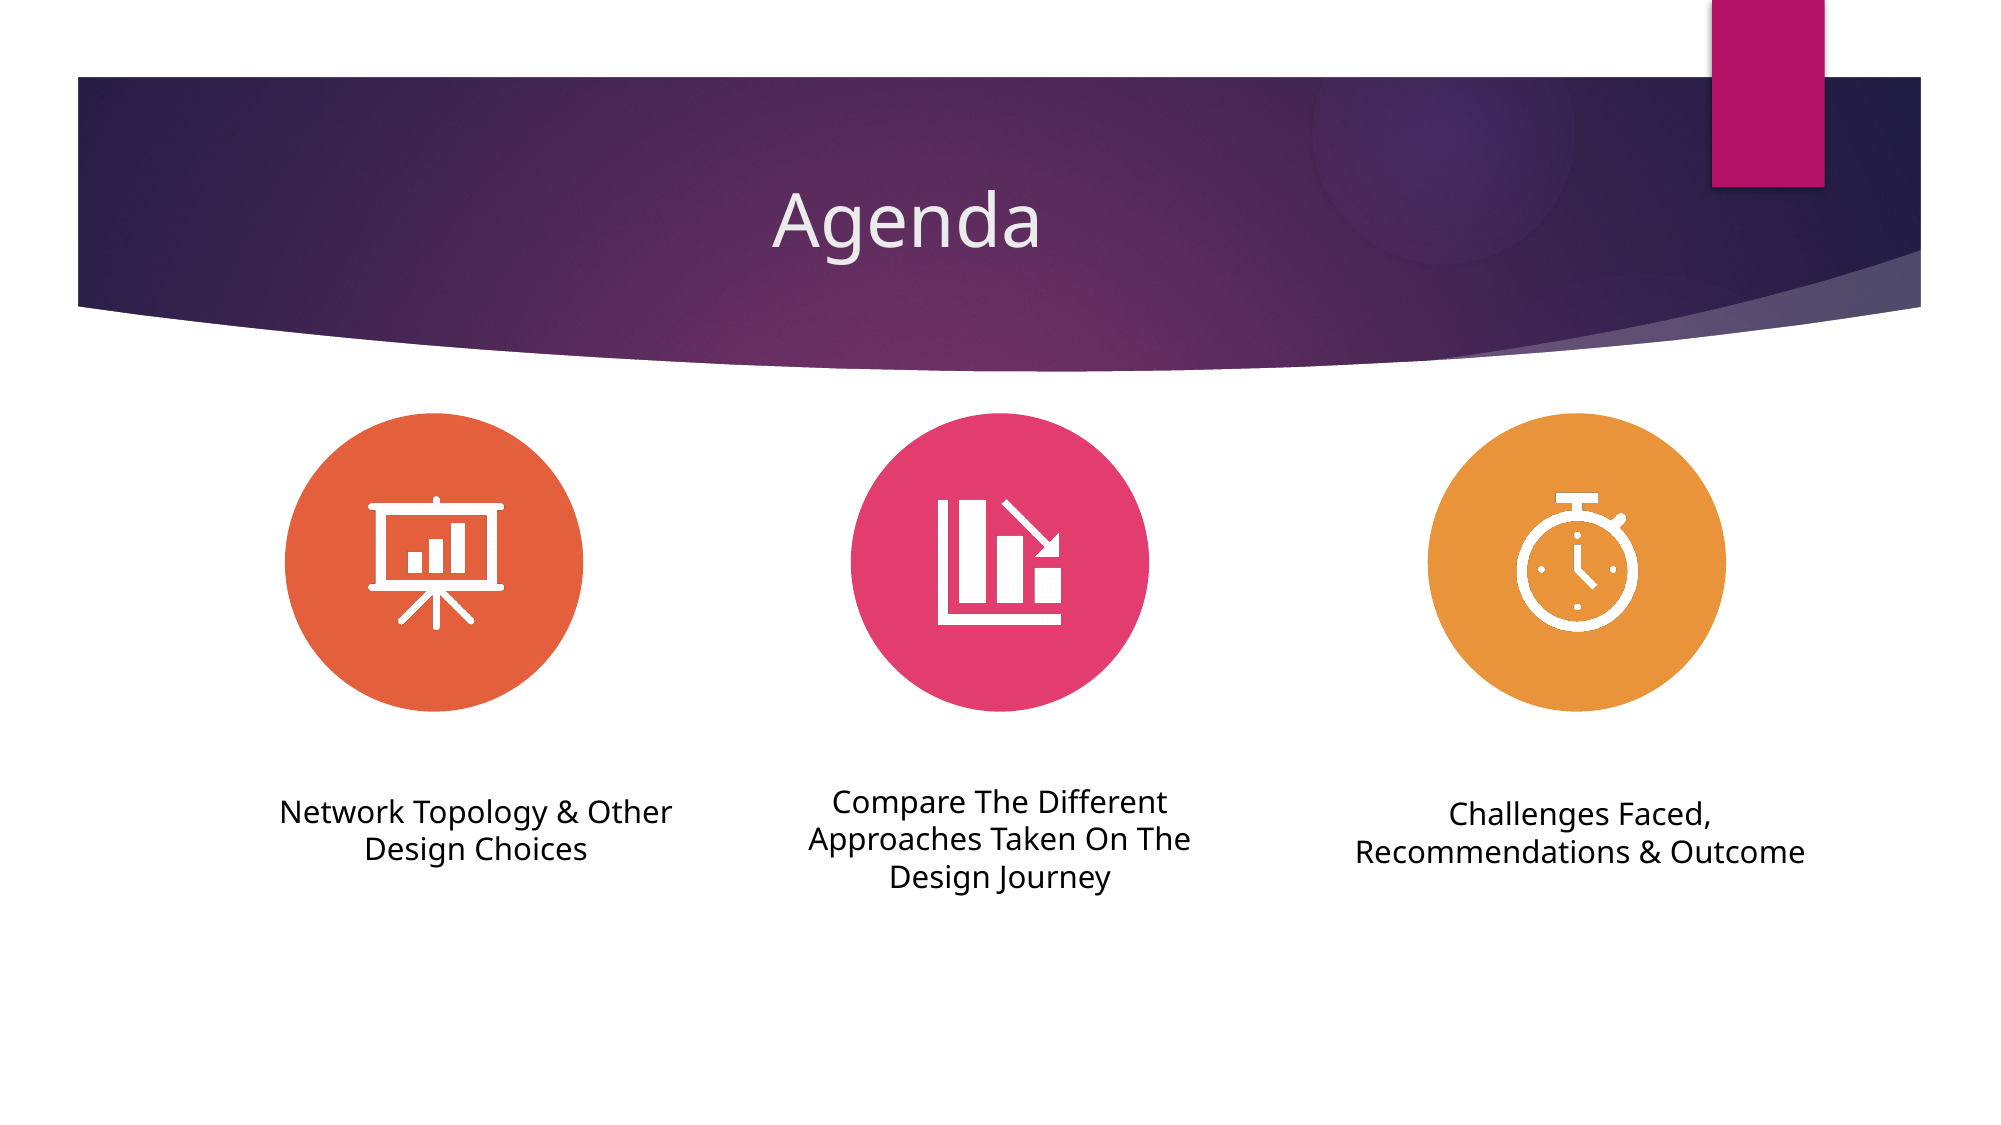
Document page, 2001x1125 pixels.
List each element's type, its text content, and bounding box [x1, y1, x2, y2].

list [174, 378, 1826, 991]
title Agenda [189, 159, 1627, 276]
